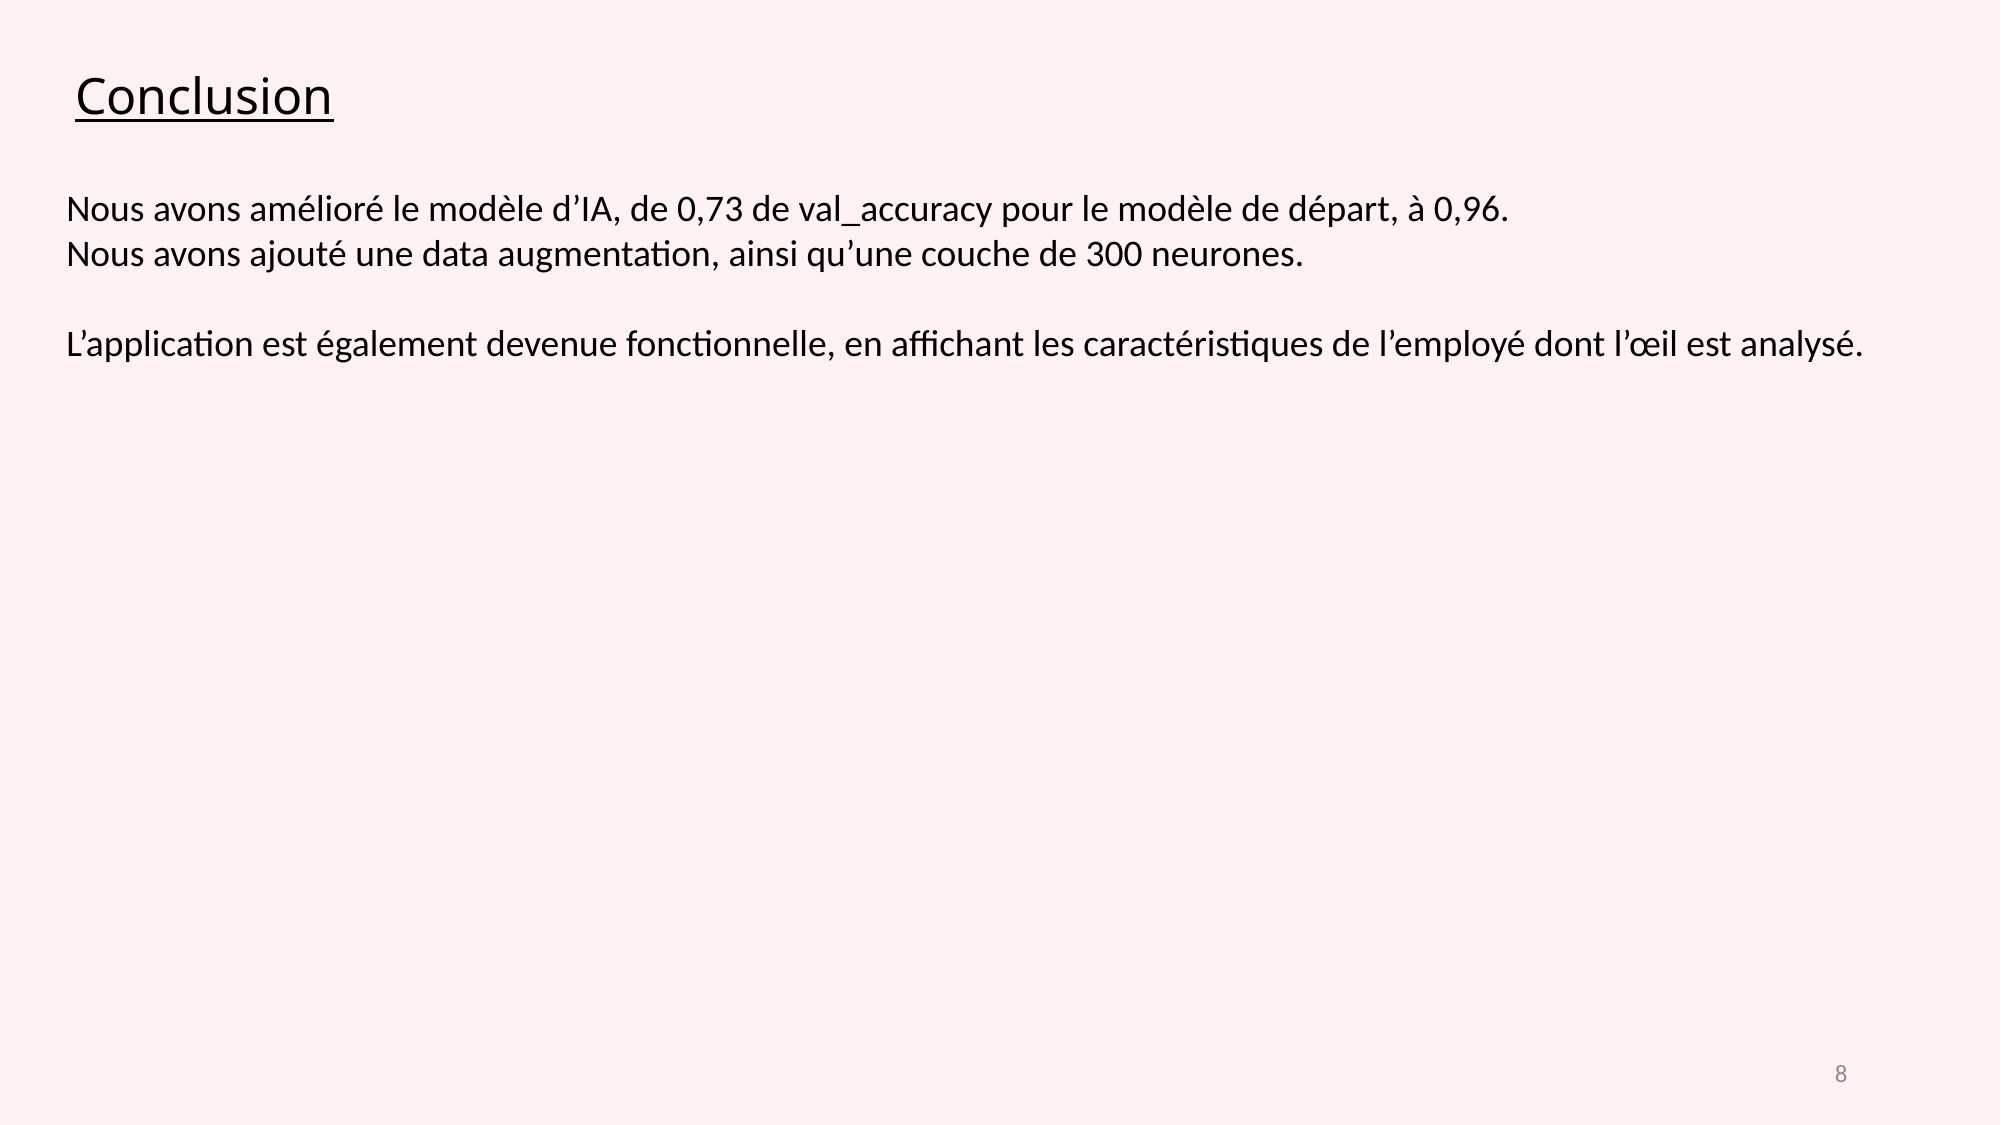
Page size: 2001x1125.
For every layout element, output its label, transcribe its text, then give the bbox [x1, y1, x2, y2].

title Conclusion [60, 63, 1471, 134]
text_box Nous avons amélioré le modèle d’IA, de 0,73 de val_accuracy pour le modèle de départ, à 0,96. Nous avons ajouté une data augmentation, ainsi qu’une couche de 300 neurones. L’application est également devenue fonctionnelle, en affichant les caractéristiques de l’employé dont l’œil est analysé. [51, 176, 1914, 417]
slide_number 8 [1412, 1042, 1863, 1103]
